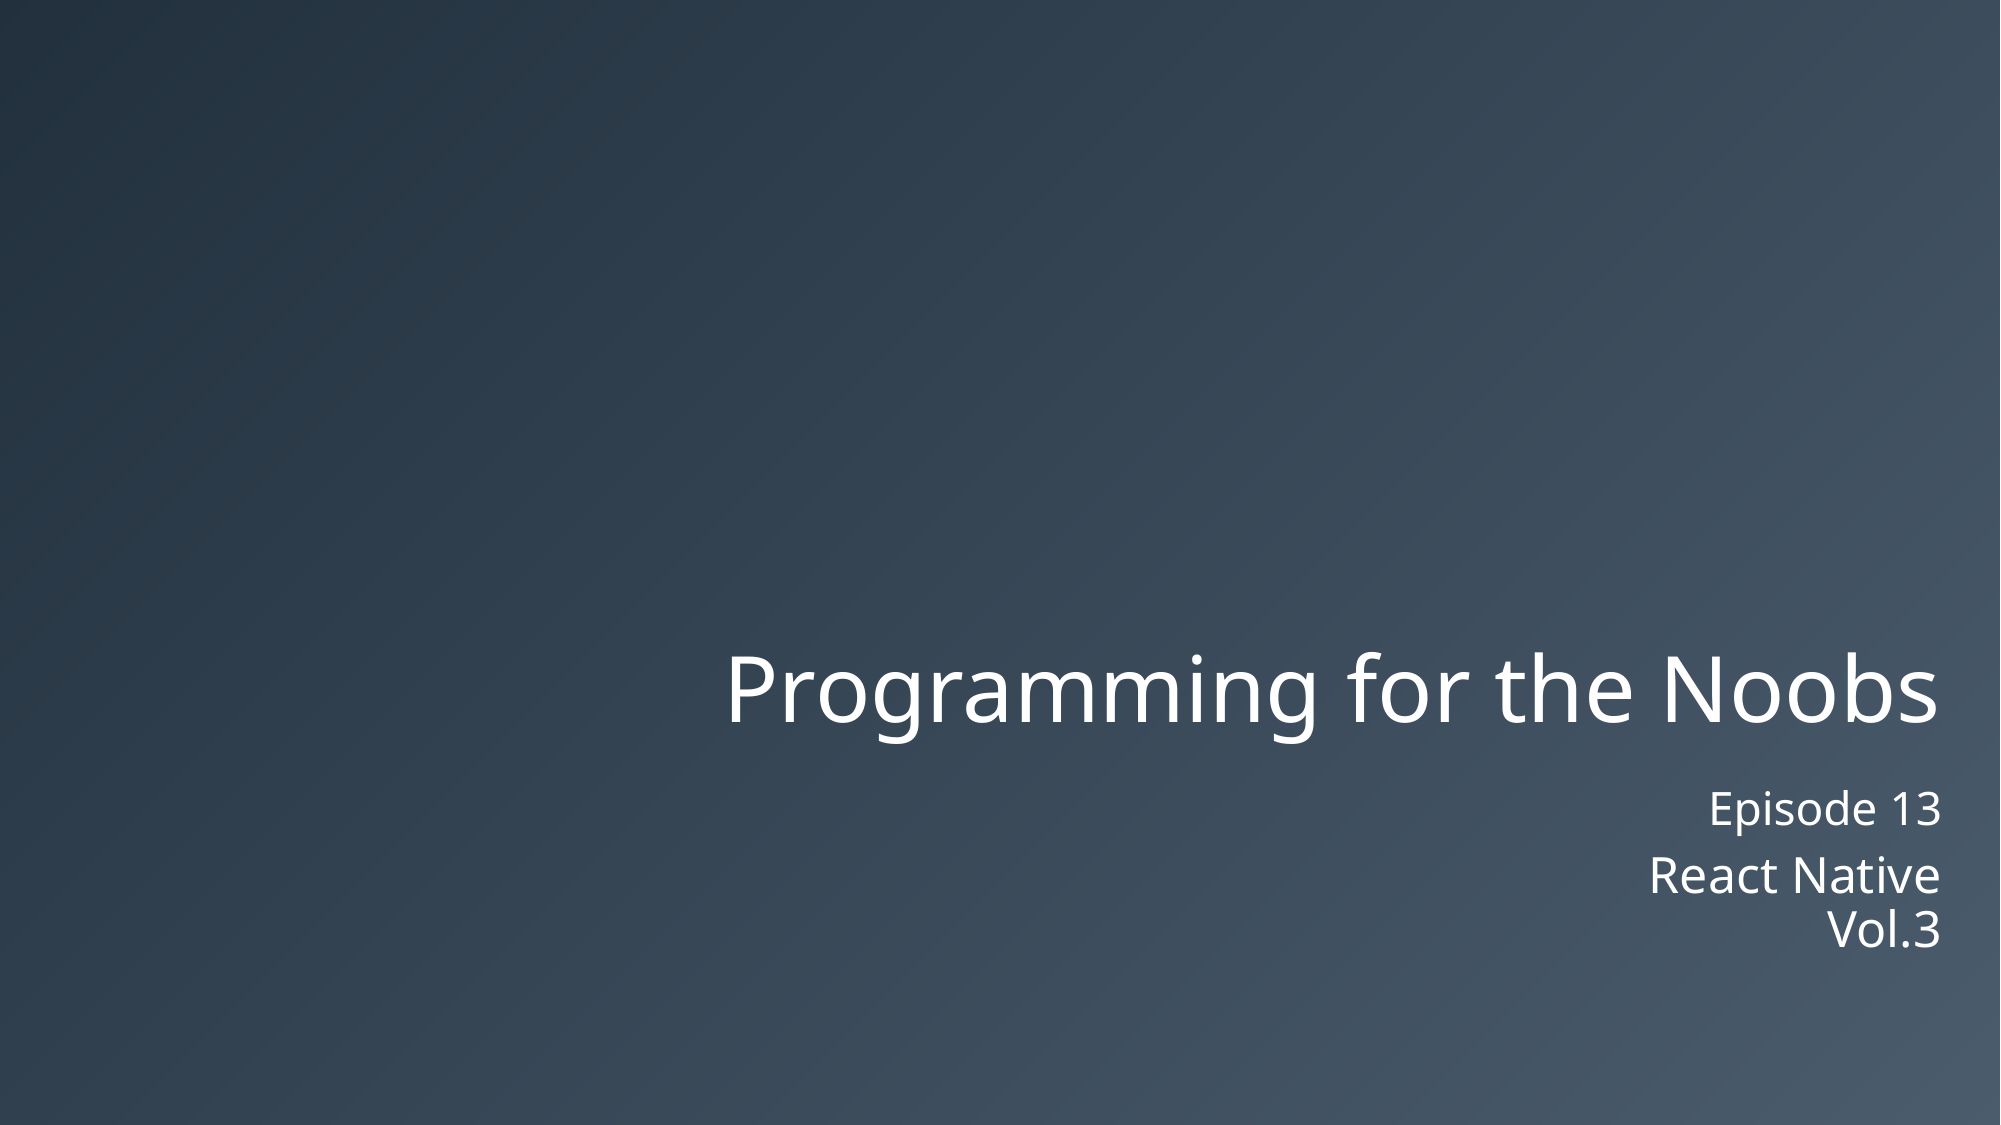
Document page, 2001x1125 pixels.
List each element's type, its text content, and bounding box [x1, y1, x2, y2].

text_box React Native Vol.3 [1542, 866, 1957, 942]
text_box Episode 13 [1689, 775, 1957, 846]
text_box Programming for the Noobs [232, 610, 1957, 776]
